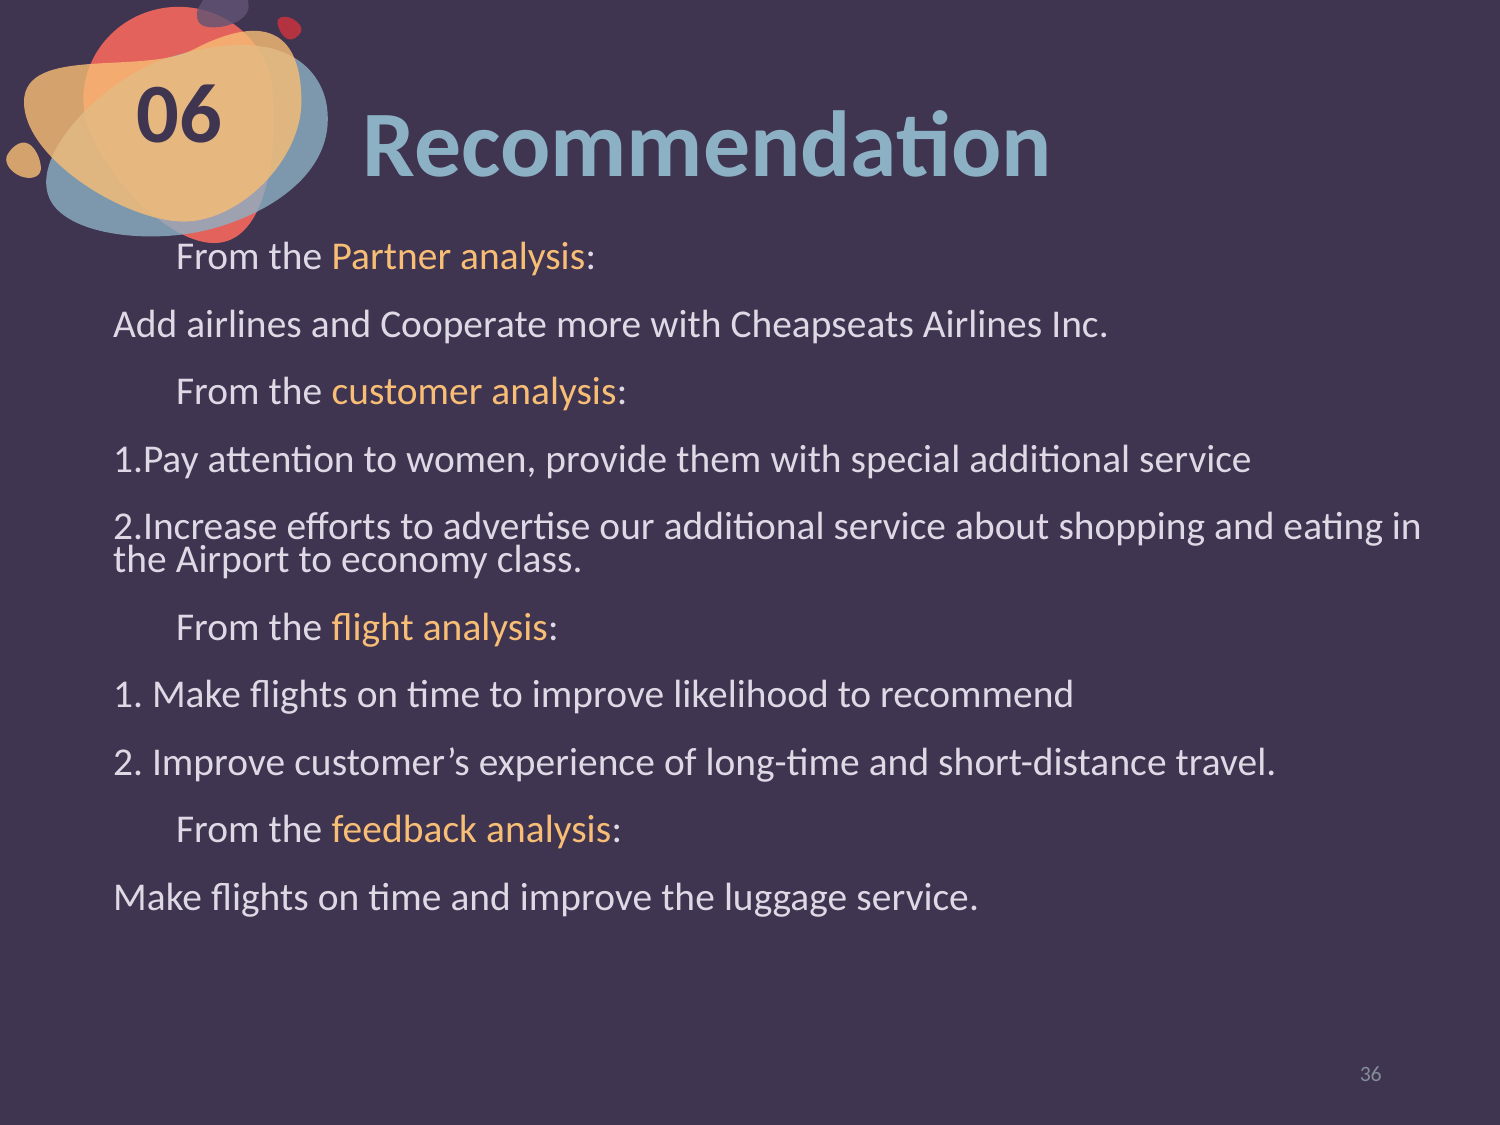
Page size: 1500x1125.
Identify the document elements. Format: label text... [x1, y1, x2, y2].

slide_number ‹#› [1059, 1042, 1397, 1103]
list 06 [108, 23, 252, 209]
list From the Partner analysis: Add airlines and Cooperate more with Cheapseats Airlines Inc. From the customer analysis: 1.Pay attention to women, provide them with special additional service 2.Increase efforts to advertise our additional service about shopping and eating in the Airport to economy class. From the flight analysis: 1. Make flights on time to improve likelihood to recommend 2. Improve customer’s experience of long-time and short-distance travel. From the feedback analysis: Make flights on time and improve the luggage service. [98, 235, 1448, 1000]
text_box Recommendation [347, 18, 1500, 205]
